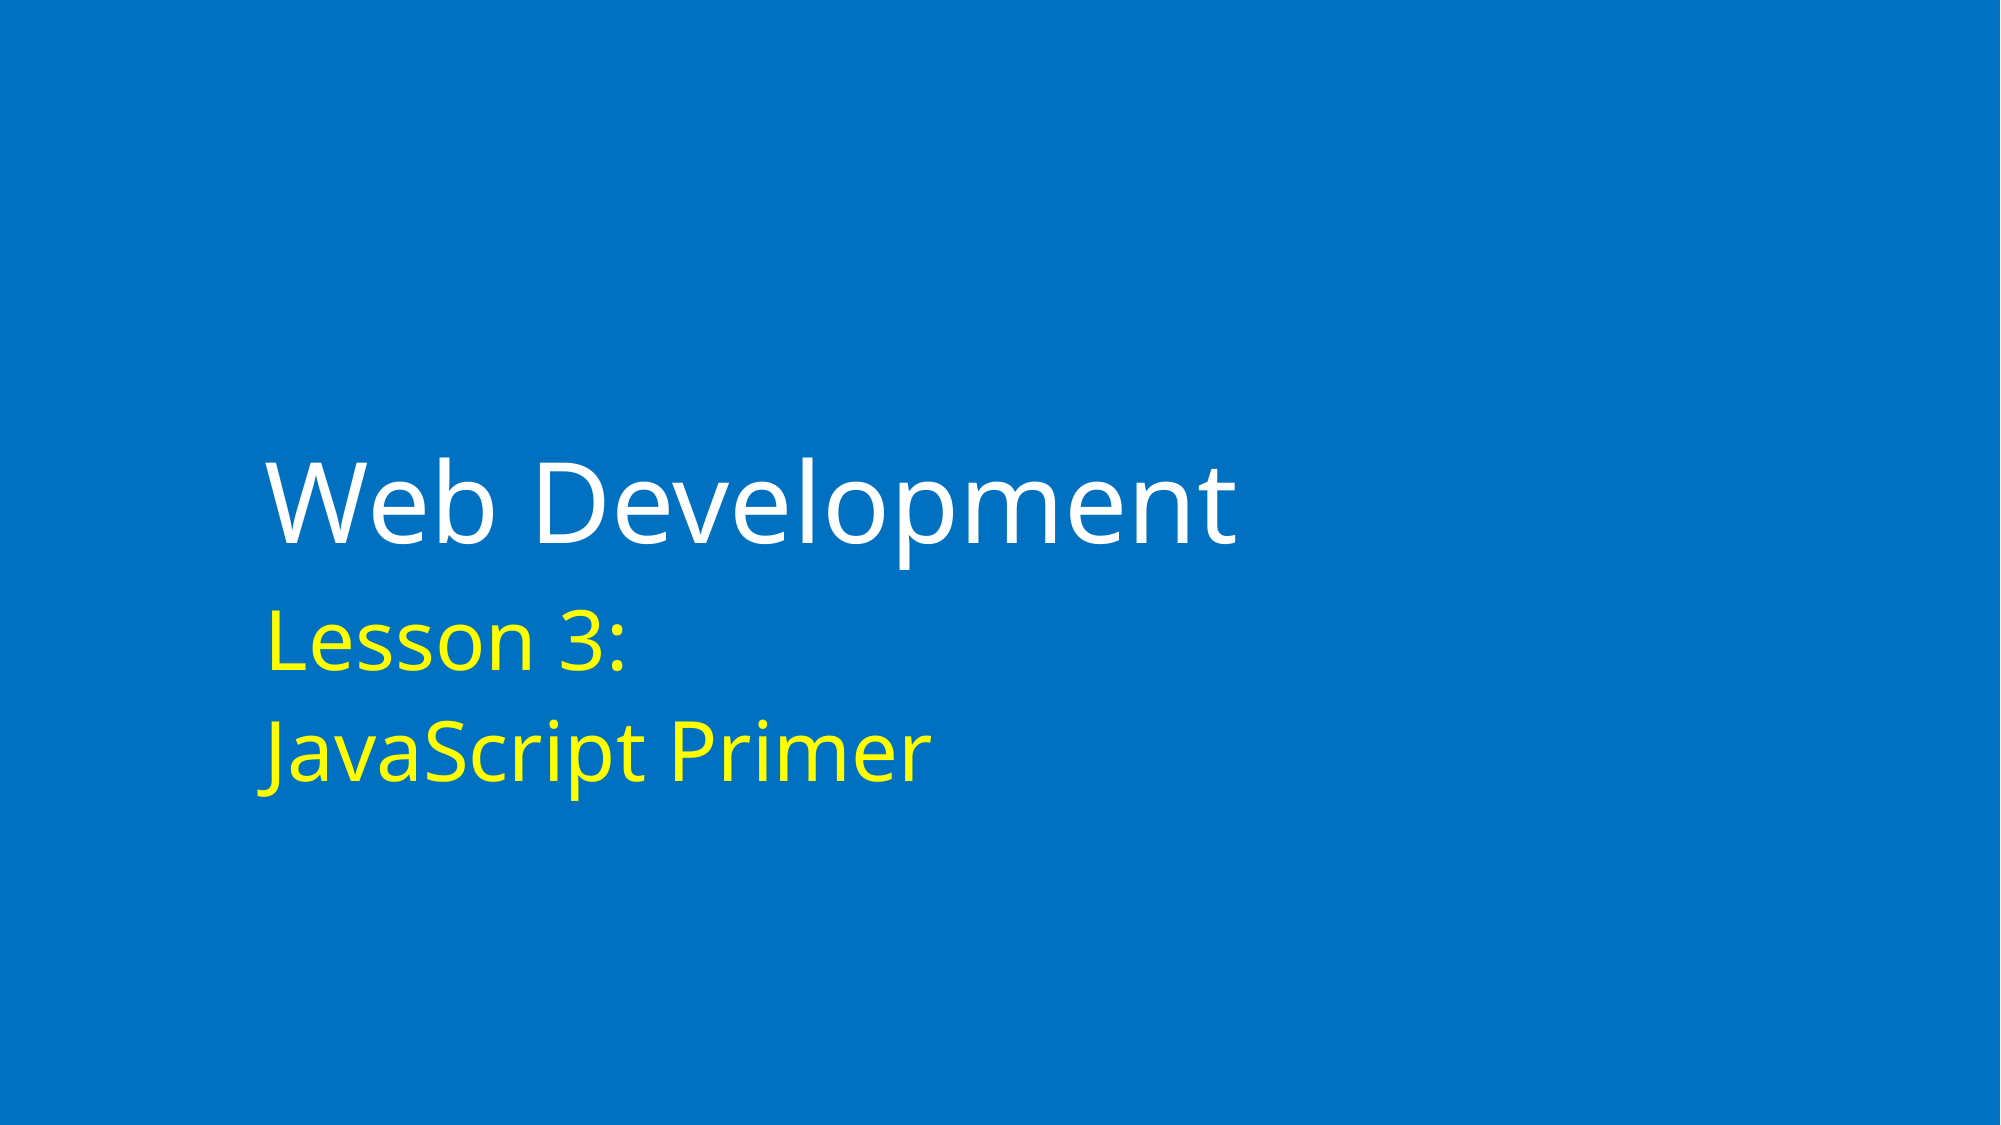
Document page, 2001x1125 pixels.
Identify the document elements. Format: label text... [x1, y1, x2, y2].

title Web Development [249, 184, 1750, 576]
subtitle Lesson 3: JavaScript Primer [249, 590, 1750, 863]
